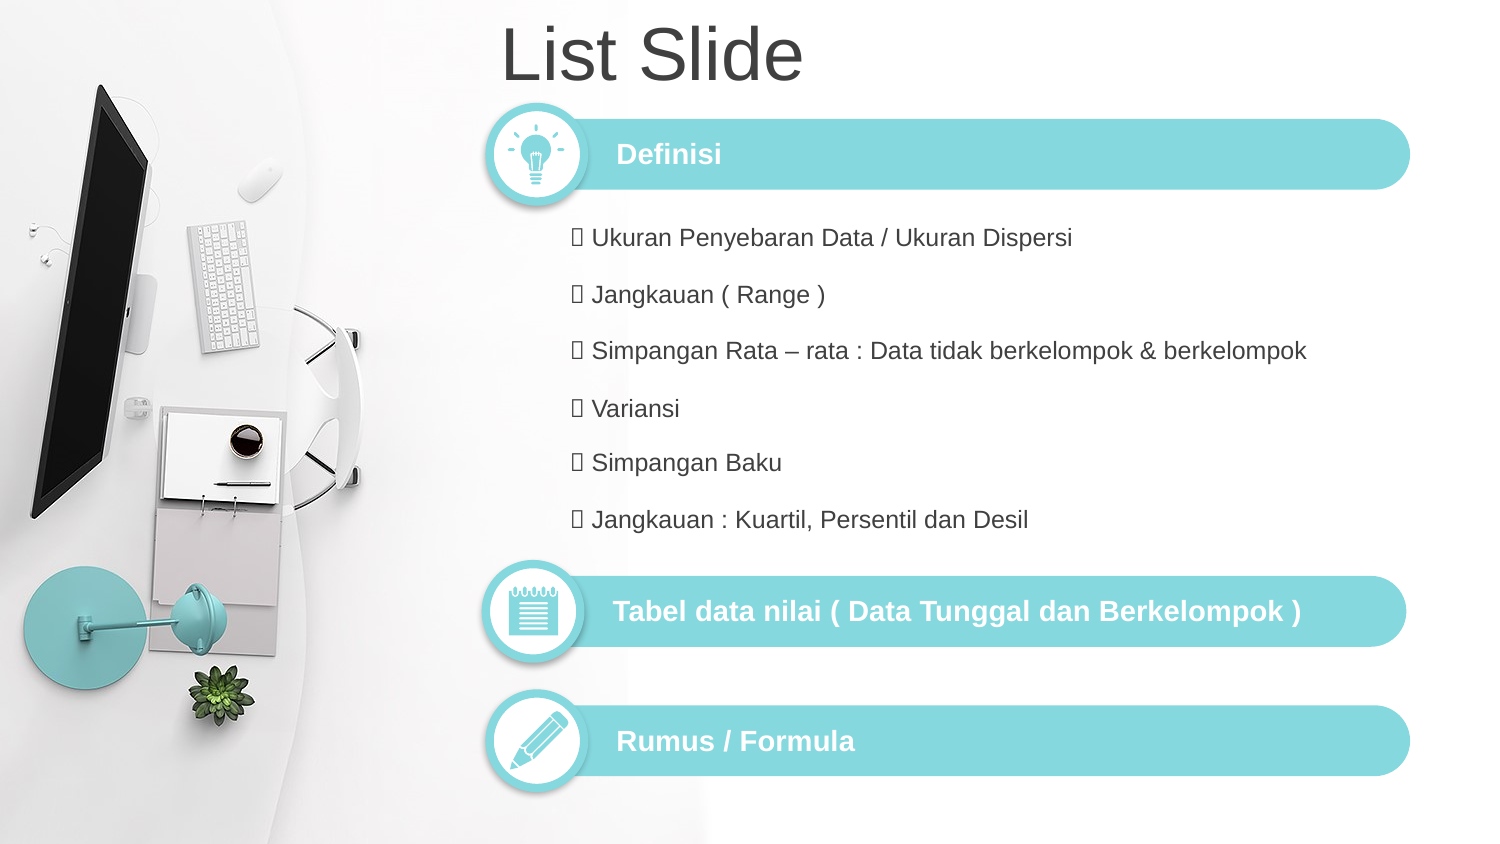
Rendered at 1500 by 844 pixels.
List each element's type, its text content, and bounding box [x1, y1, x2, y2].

text_box  Jangkauan ( Range ) [554, 270, 1341, 316]
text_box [489, 693, 1411, 789]
text_box  Simpangan Baku [554, 439, 1341, 485]
picture [0, 0, 1500, 844]
text_box  Simpangan Rata – rata : Data tidak berkelompok & berkelompok [554, 327, 1341, 373]
text_box  Variansi [554, 384, 1341, 430]
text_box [485, 563, 1407, 659]
text_box  Jangkauan : Kuartil, Persentil dan Desil [554, 496, 1341, 542]
text_box  Ukuran Penyebaran Data / Ukuran Dispersi [554, 213, 1341, 259]
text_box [489, 106, 1411, 202]
text_box List Slide [485, 2, 1471, 98]
